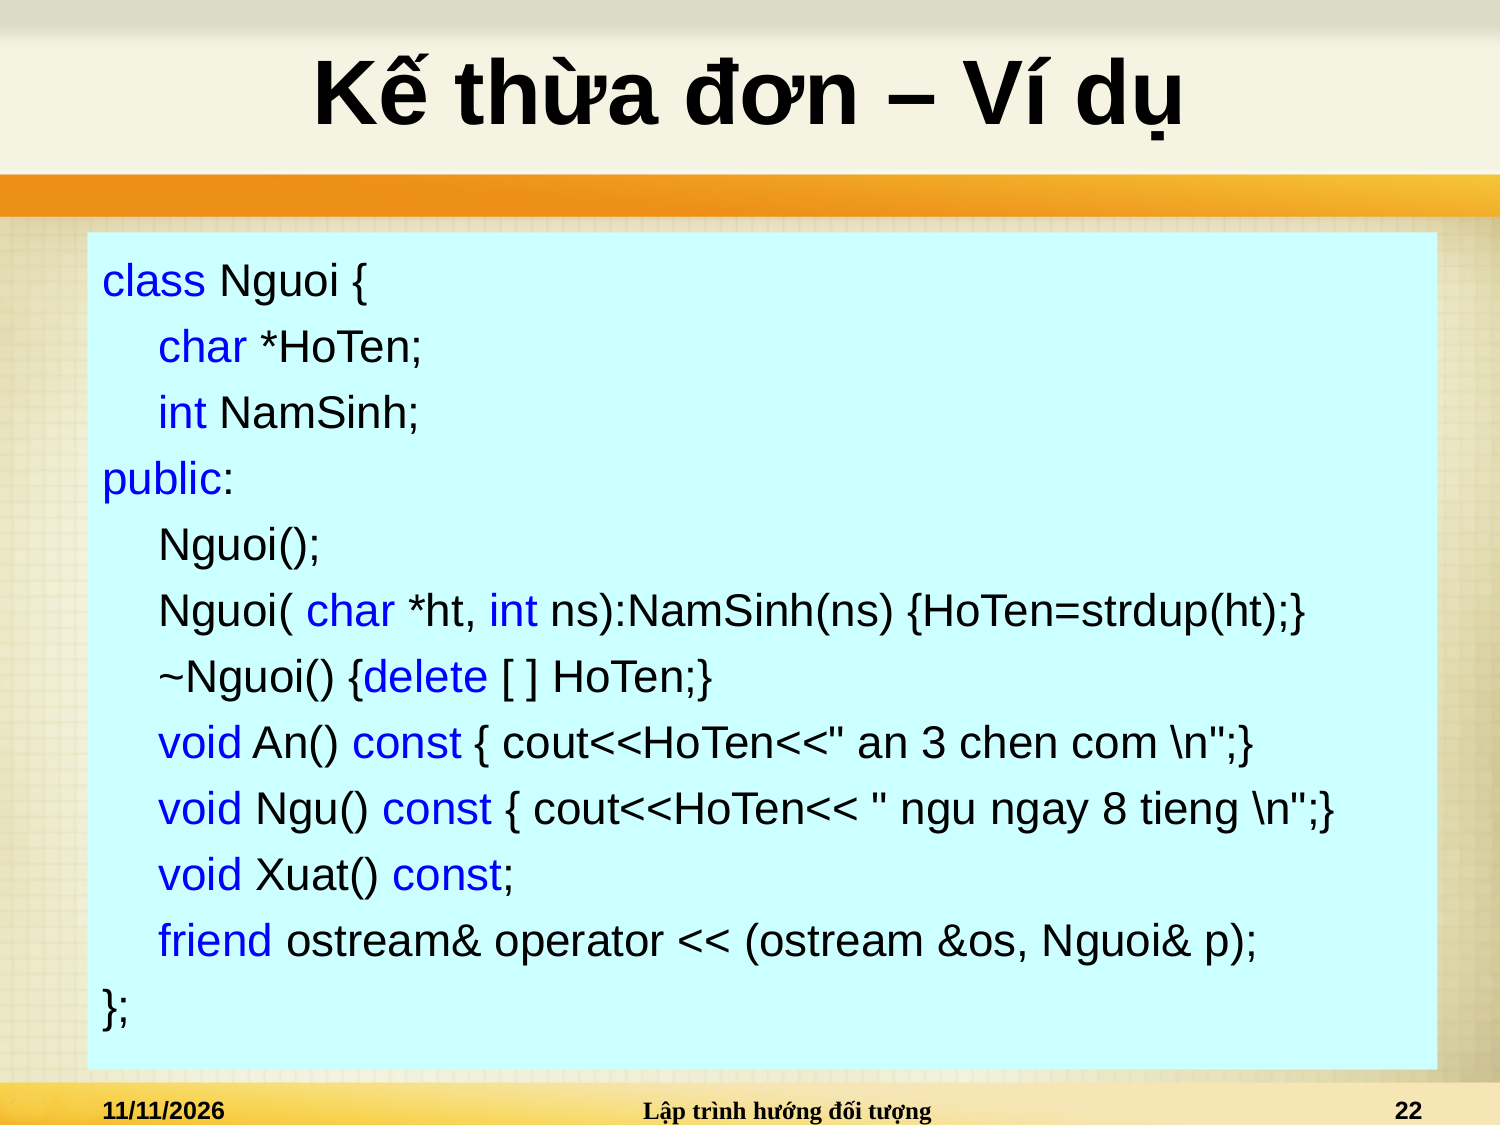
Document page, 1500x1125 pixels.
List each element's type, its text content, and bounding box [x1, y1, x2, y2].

slide_number 22 [1087, 1087, 1438, 1125]
text_box class Nguoi { char *HoTen; int NamSinh; public: Nguoi(); Nguoi( char *ht, int ns):NamSinh(ns) {HoTen=strdup(ht);} ~Nguoi() {delete [ ] HoTen;} void An() const { cout<<HoTen<<" an 3 chen com \n";} void Ngu() const { cout<<HoTen<< " ngu ngay 8 tieng \n";} void Xuat() const; friend ostream& operator << (ostream &os, Nguoi& p); }; [87, 232, 1438, 1070]
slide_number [87, 1087, 438, 1125]
footer Lập trình hướng đối tượng [549, 1087, 1025, 1125]
picture [0, 175, 1500, 1125]
title Kế thừa đơn – Ví dụ [0, 0, 1500, 175]
